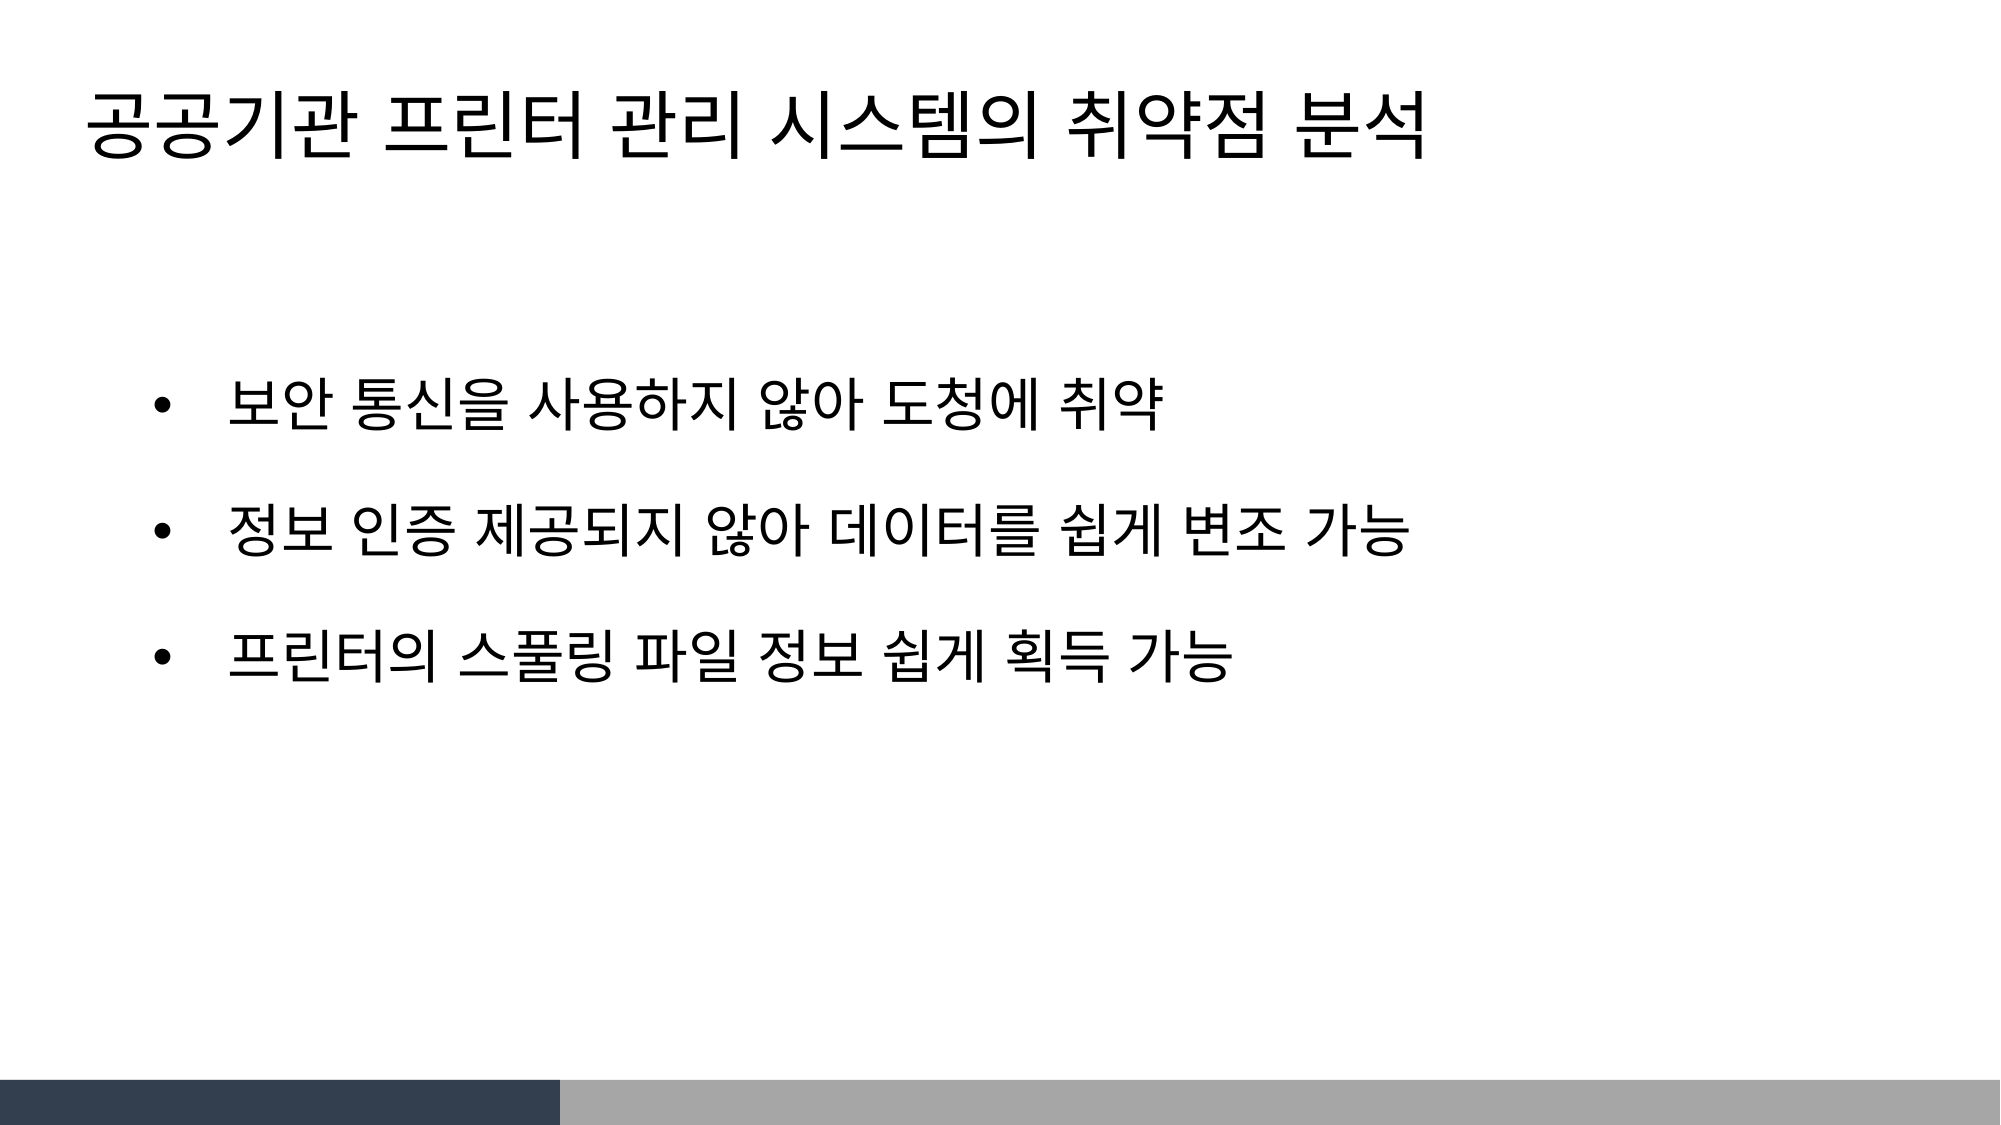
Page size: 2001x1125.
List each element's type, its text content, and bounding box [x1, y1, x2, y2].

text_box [0, 1079, 2000, 1125]
text_box 보안 통신을 사용하지 않아 도청에 취약 정보 인증 제공되지 않아 데이터를 쉽게 변조 가능 프린터의 스풀링 파일 정보 쉽게 획득 가능 [137, 292, 1923, 838]
text_box 공공기관 프린터 관리 시스템의 취약점 분석 [69, 57, 1795, 202]
